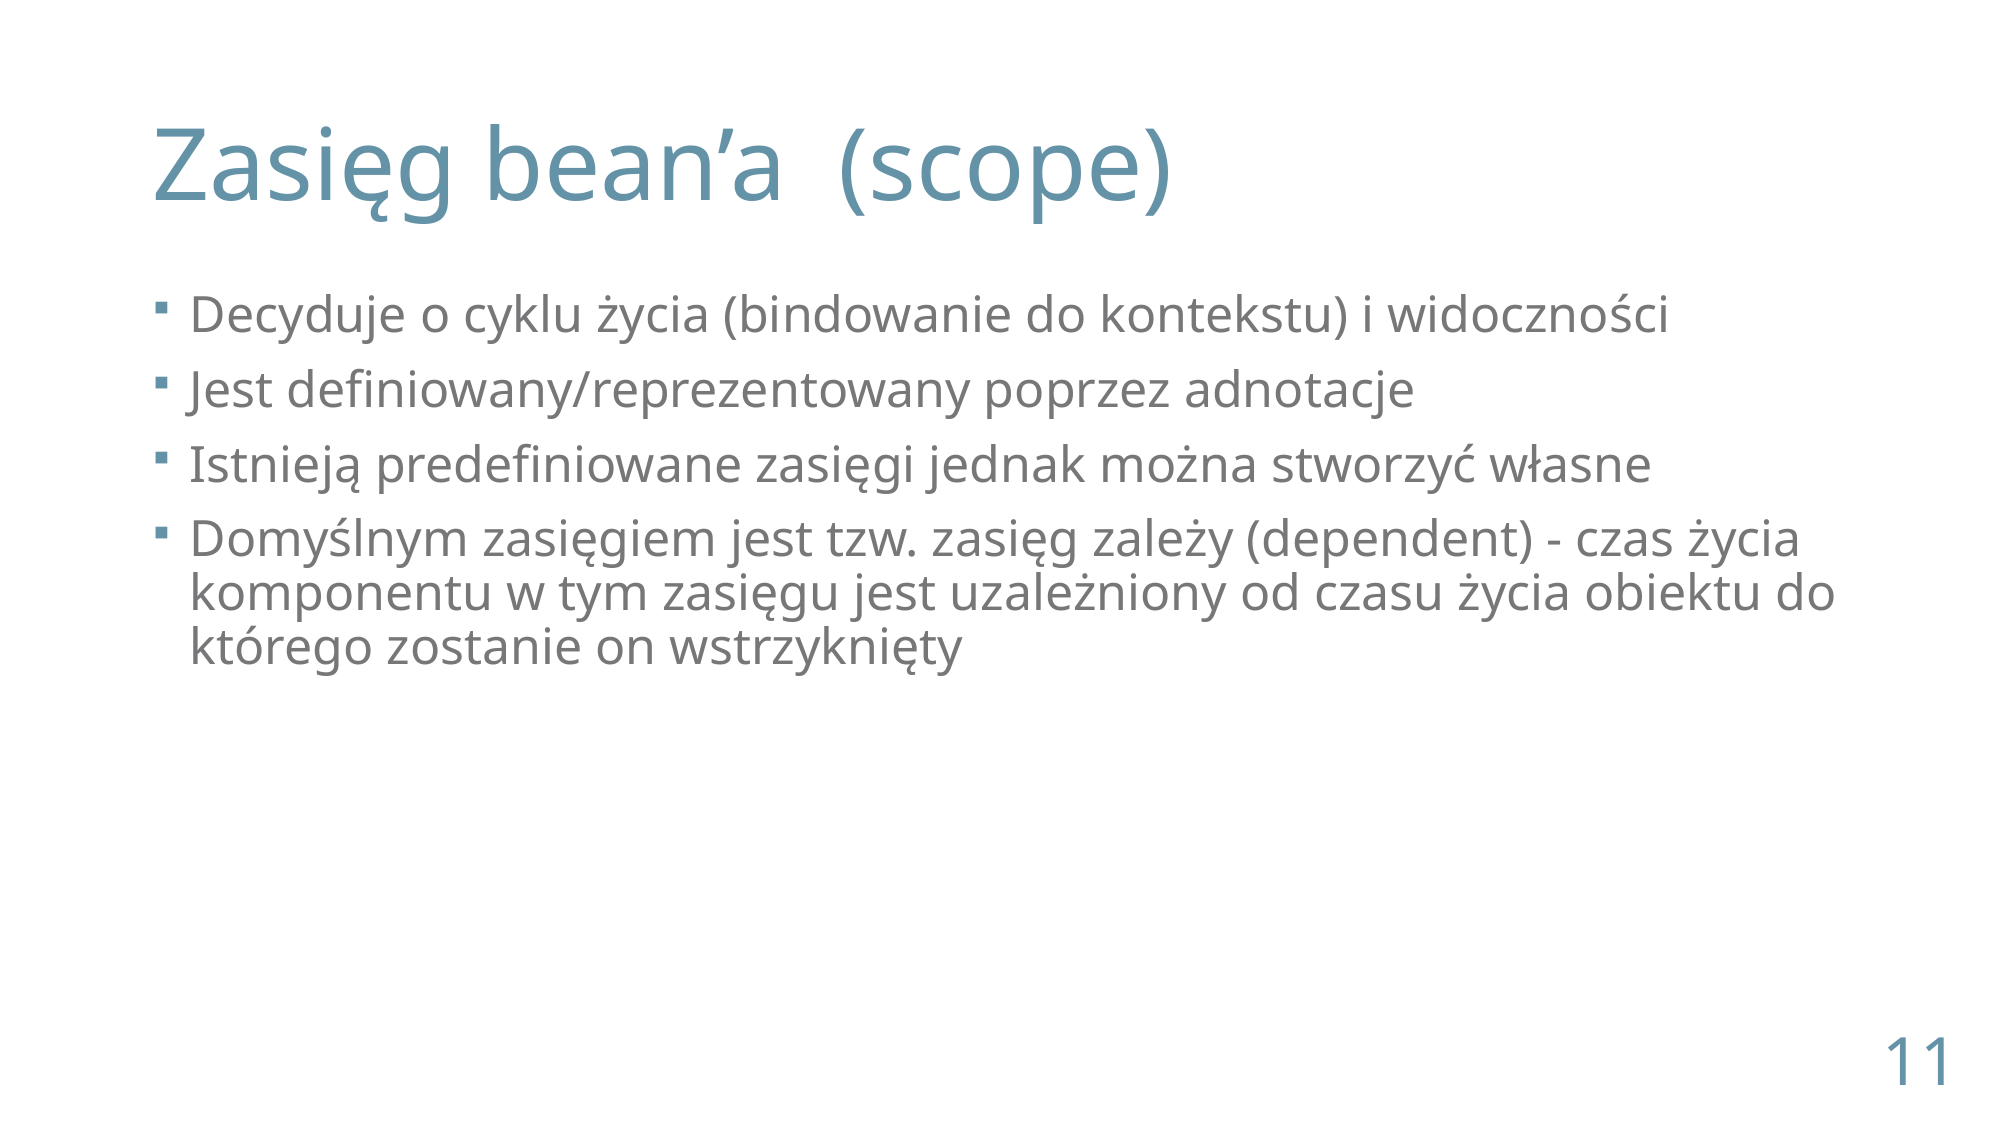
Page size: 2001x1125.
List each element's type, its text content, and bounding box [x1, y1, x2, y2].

list Decyduje o cyklu życia (bindowanie do kontekstu) i widoczności Jest definiowany/reprezentowany poprzez adnotacje Istnieją predefiniowane zasięgi jednak można stworzyć własne Domyślnym zasięgiem jest tzw. zasięg zależy (dependent) - czas życia komponentu w tym zasięgu jest uzależniony od czasu życia obiektu do którego zostanie on wstrzyknięty [137, 281, 1863, 1031]
title Zasięg bean’a (scope) [137, 59, 1863, 278]
slide_number 11 [1523, 1034, 1974, 1095]
